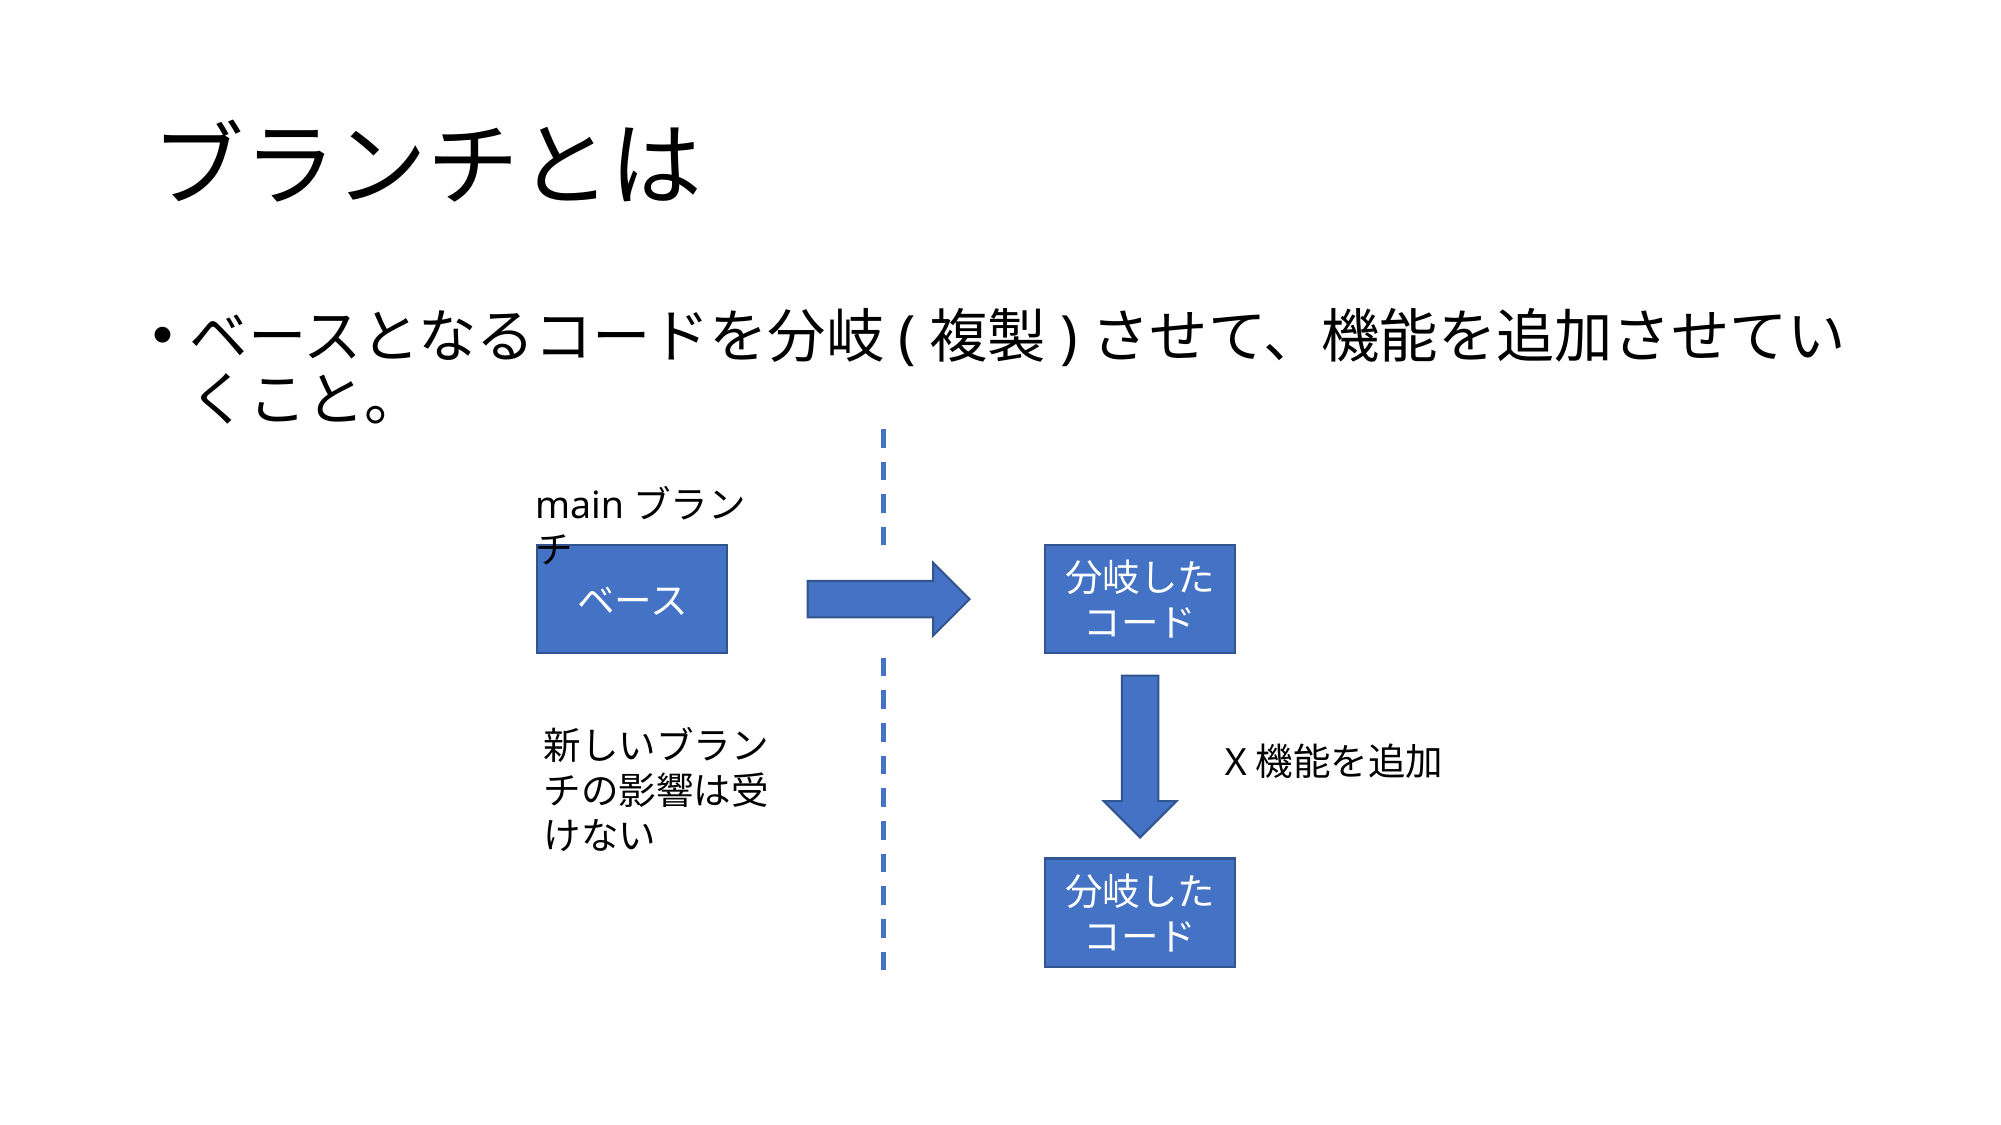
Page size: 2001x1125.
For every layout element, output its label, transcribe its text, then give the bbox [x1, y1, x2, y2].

list ベースとなるコードを分岐(複製)させて、機能を追加させていくこと。 [137, 299, 1863, 1014]
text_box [520, 429, 1480, 982]
title ブランチとは [137, 59, 1863, 278]
